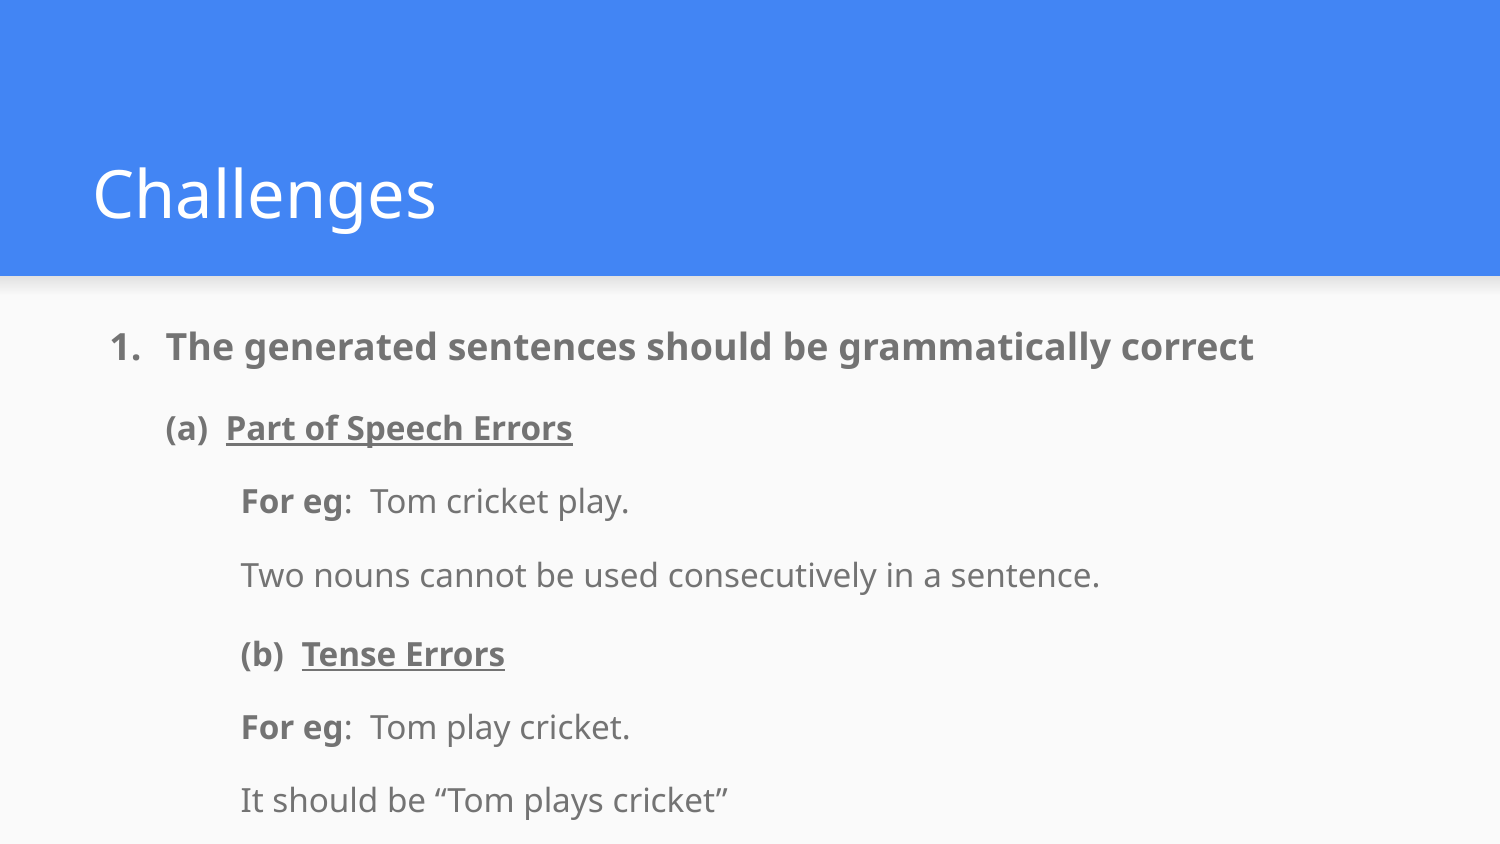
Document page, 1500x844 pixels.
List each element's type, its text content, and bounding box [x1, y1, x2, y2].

title Challenges [77, 121, 1427, 248]
list The generated sentences should be grammatically correct (a) Part of Speech Errors For eg: Tom cricket play. Two nouns cannot be used consecutively in a sentence. (b) Tense Errors For eg: Tom play cricket. It should be “Tom plays cricket” . [75, 301, 1425, 829]
